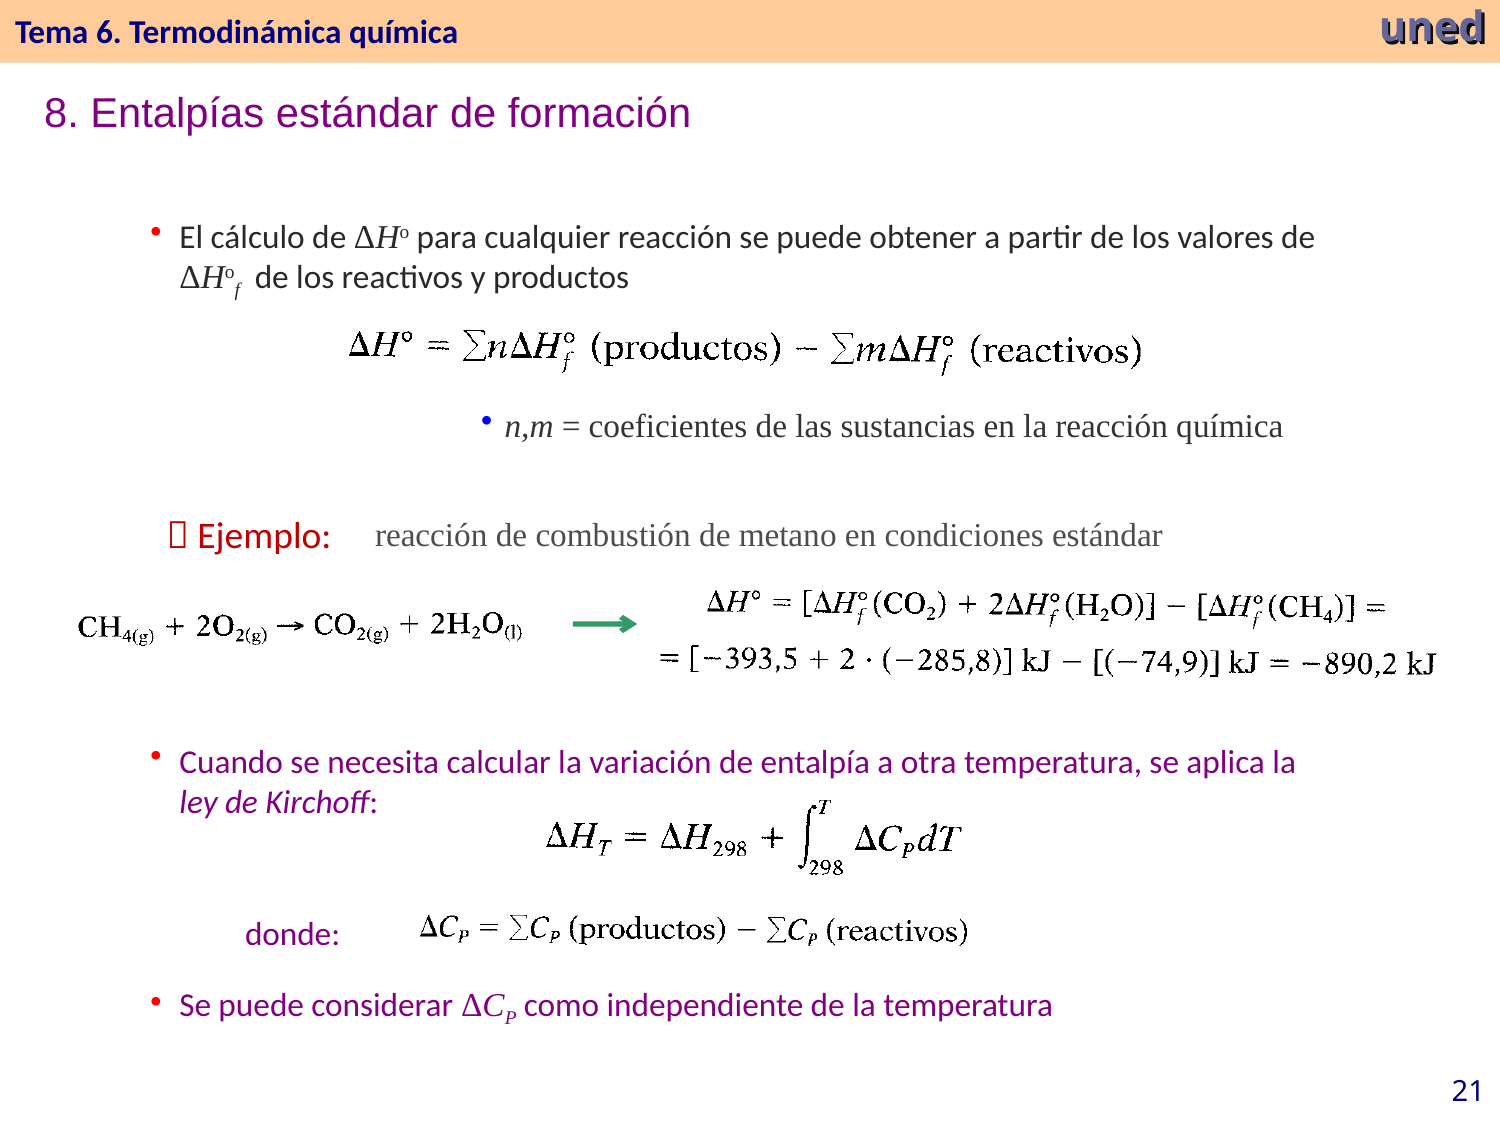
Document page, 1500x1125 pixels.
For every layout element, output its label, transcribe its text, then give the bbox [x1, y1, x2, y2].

picture [336, 314, 1148, 379]
picture [536, 791, 969, 882]
text_box [572, 616, 638, 632]
text_box El cálculo de ΔHo para cualquier reacción se puede obtener a partir de los valores de ΔHof de los reactivos y productos [135, 208, 1353, 308]
text_box Cuando se necesita calcular la variación de entalpía a otra temperatura, se aplica la ley de Kirchoff: [135, 732, 1353, 828]
text_box 21 [1399, 1059, 1500, 1125]
text_box donde: [230, 904, 396, 960]
text_box reacción de combustión de metano en condiciones estándar [396, 505, 1199, 561]
text_box 8. Entalpías estándar de formación [29, 78, 1168, 143]
picture [655, 576, 1446, 688]
text_box Se puede considerar ΔCP como independiente de la temperatura [135, 975, 1353, 1036]
text_box n,m = coeficientes de las sustancias en la reacción química [466, 397, 1305, 452]
text_box uned [1364, 0, 1500, 50]
picture [64, 599, 532, 650]
picture [412, 904, 978, 954]
text_box Tema 6. Termodinámica química [0, 0, 1088, 61]
text_box  Ejemplo: [147, 503, 396, 563]
text_box [0, 0, 1500, 63]
